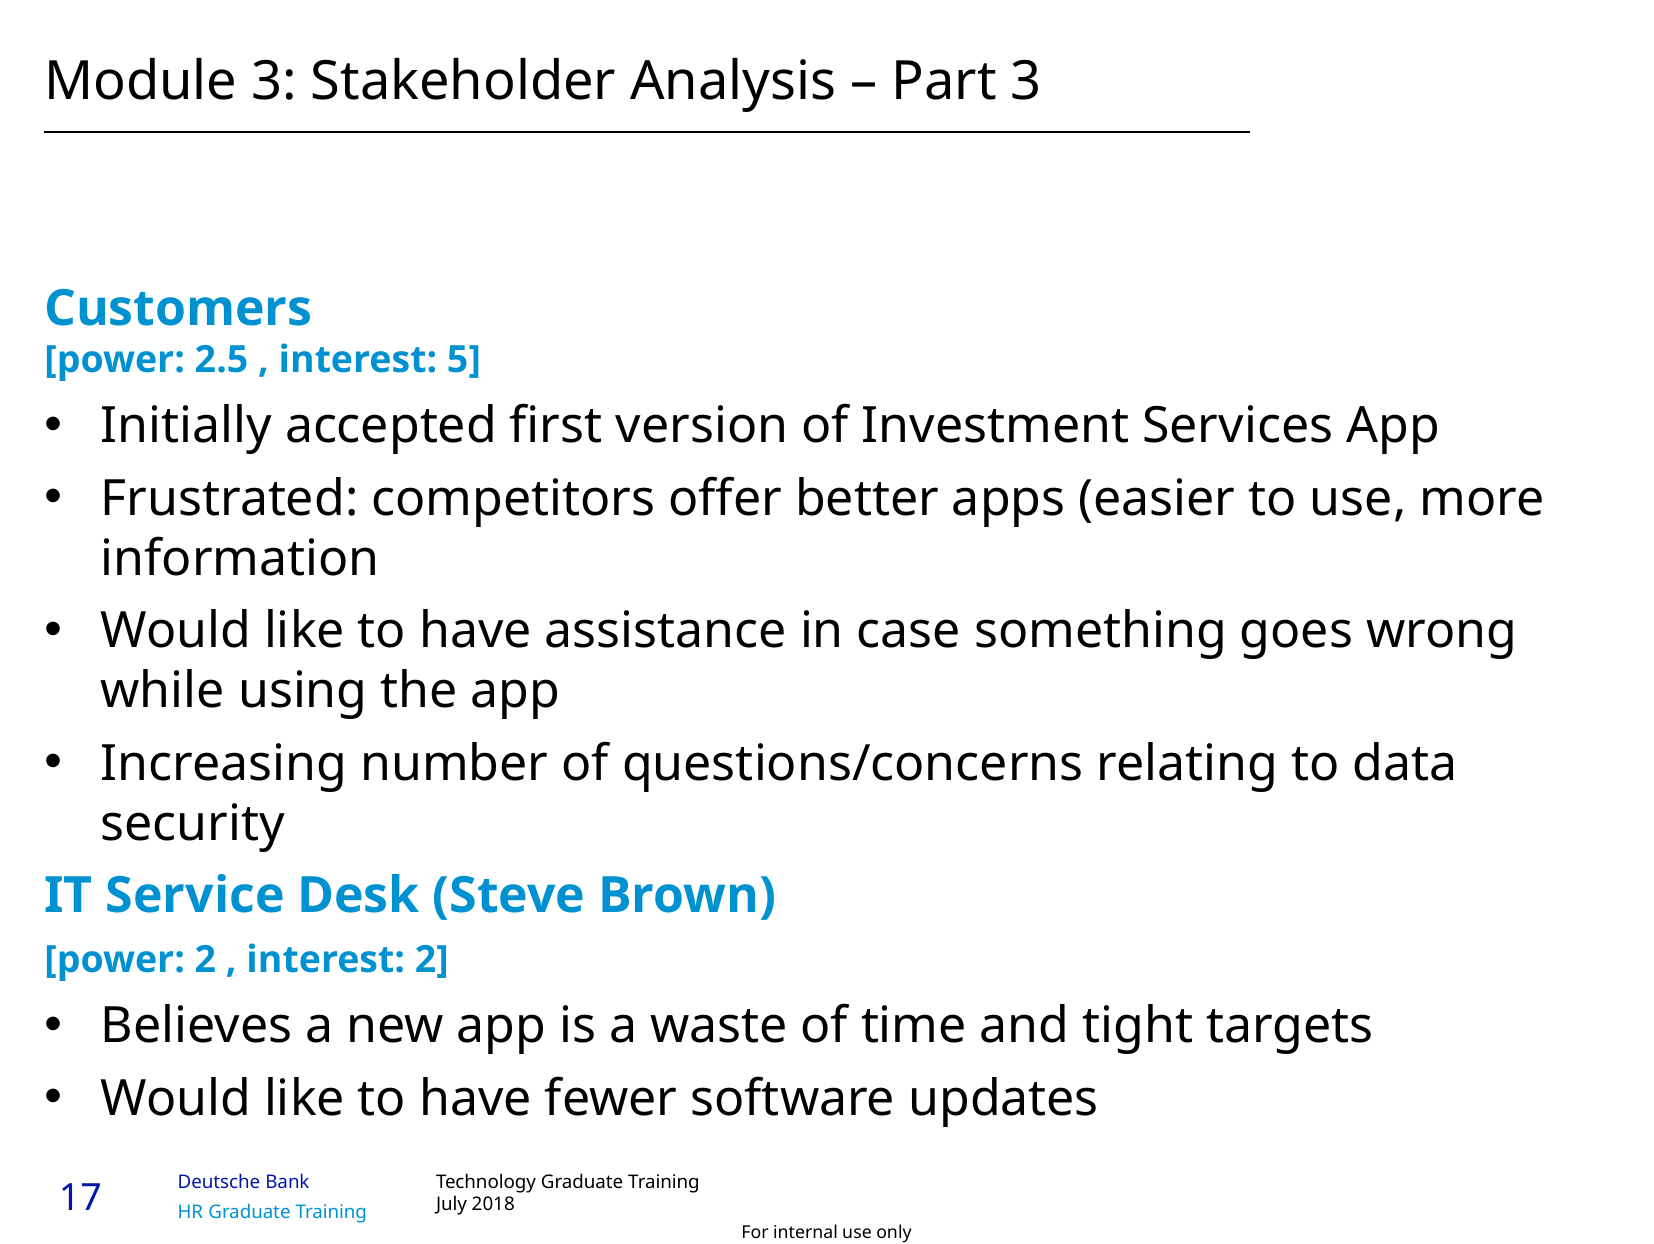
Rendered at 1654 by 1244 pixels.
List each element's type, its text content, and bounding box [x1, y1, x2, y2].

list Customers [power: 2.5 , interest: 5] Initially accepted first version of Investment Services App Frustrated: competitors offer better apps (easier to use, more information Would like to have assistance in case something goes wrong while using the app Increasing number of questions/concerns relating to data security IT Service Desk (Steve Brown) [power: 2 , interest: 2] Believes a new app is a waste of time and tight targets Would like to have fewer software updates [44, 269, 1612, 1048]
title Module 3: Stakeholder Analysis – Part 3 [44, 52, 1612, 178]
